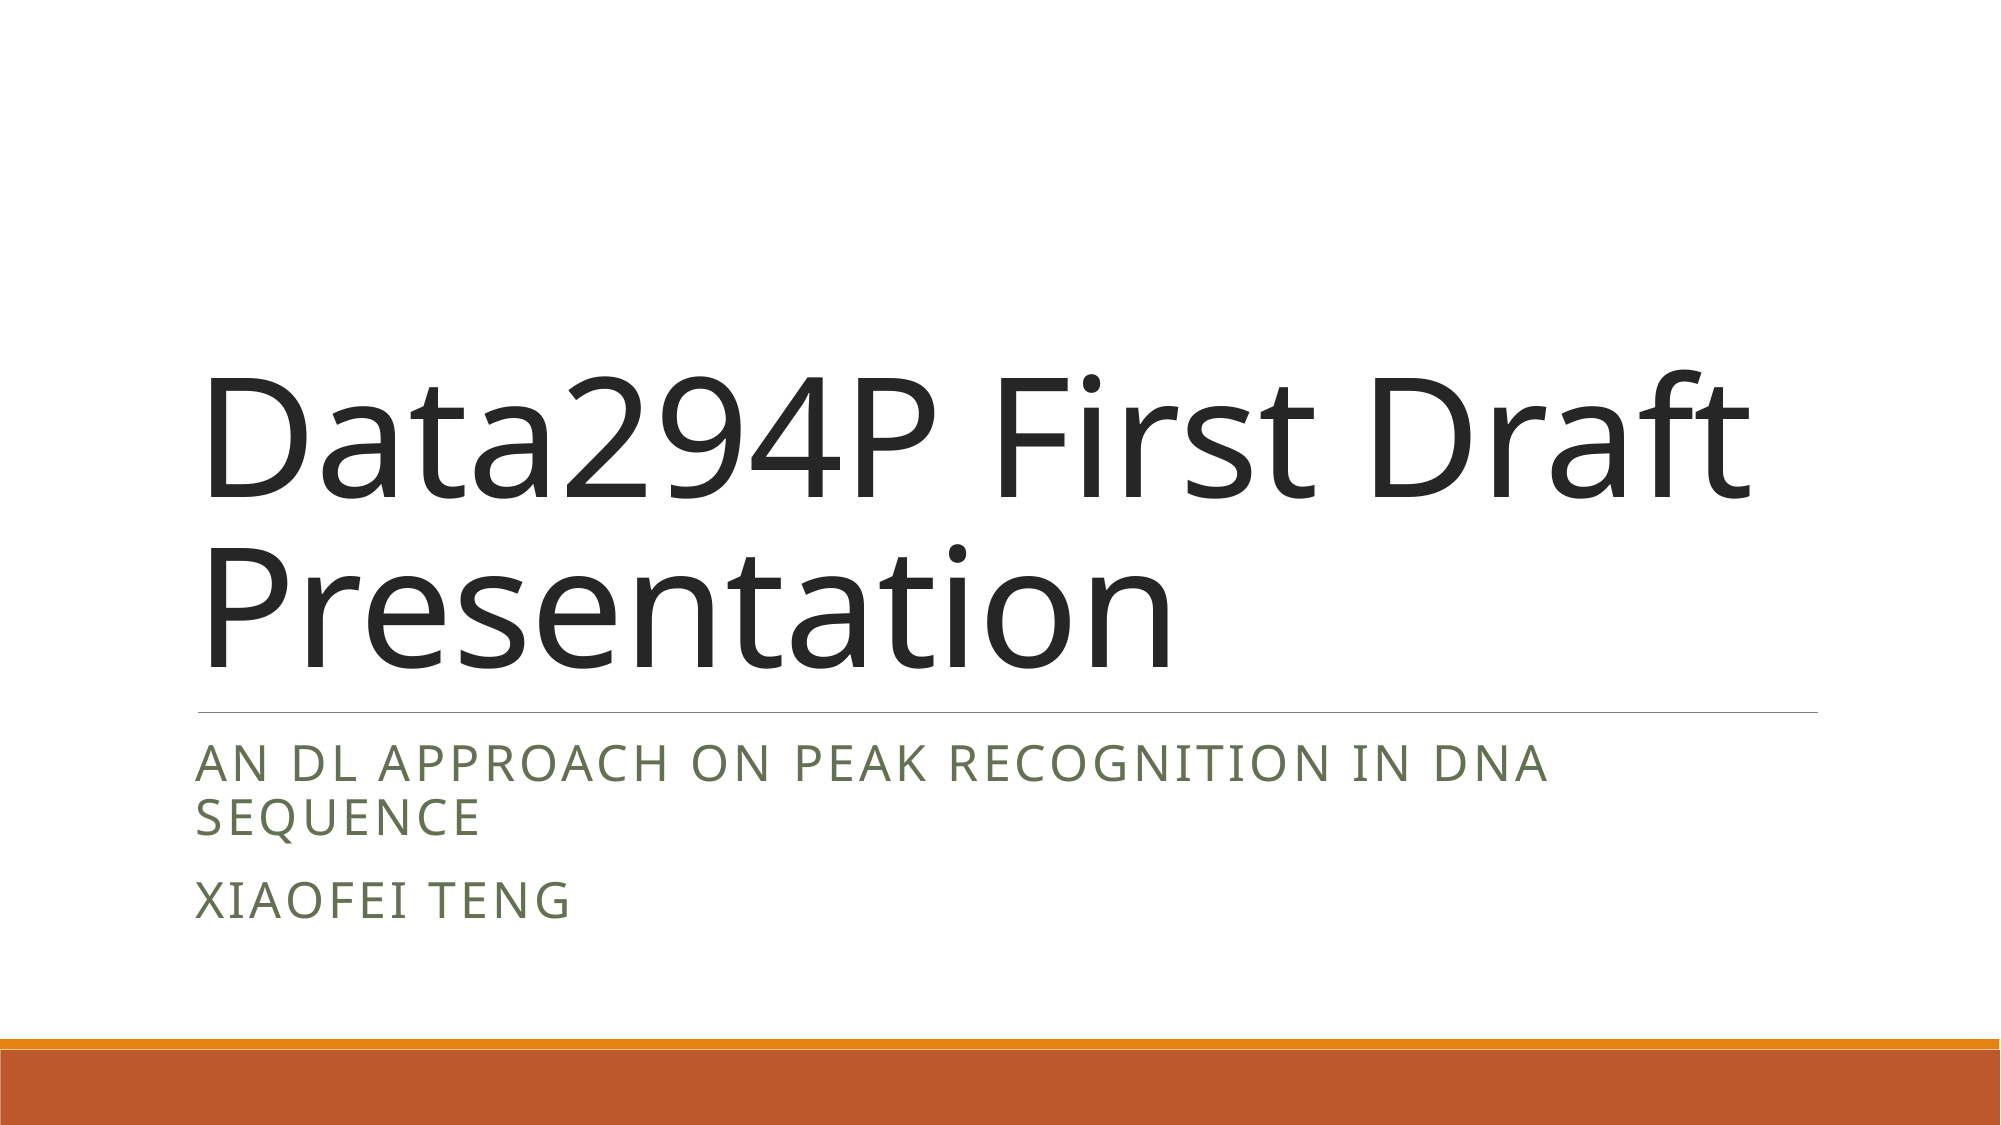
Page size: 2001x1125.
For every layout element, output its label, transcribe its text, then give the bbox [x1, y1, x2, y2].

subtitle AN DL Approach On PEAK Recognition in DNA Sequence Xiaofei Teng [180, 730, 1831, 919]
title Data294P First Draft Presentation [180, 124, 1830, 710]
